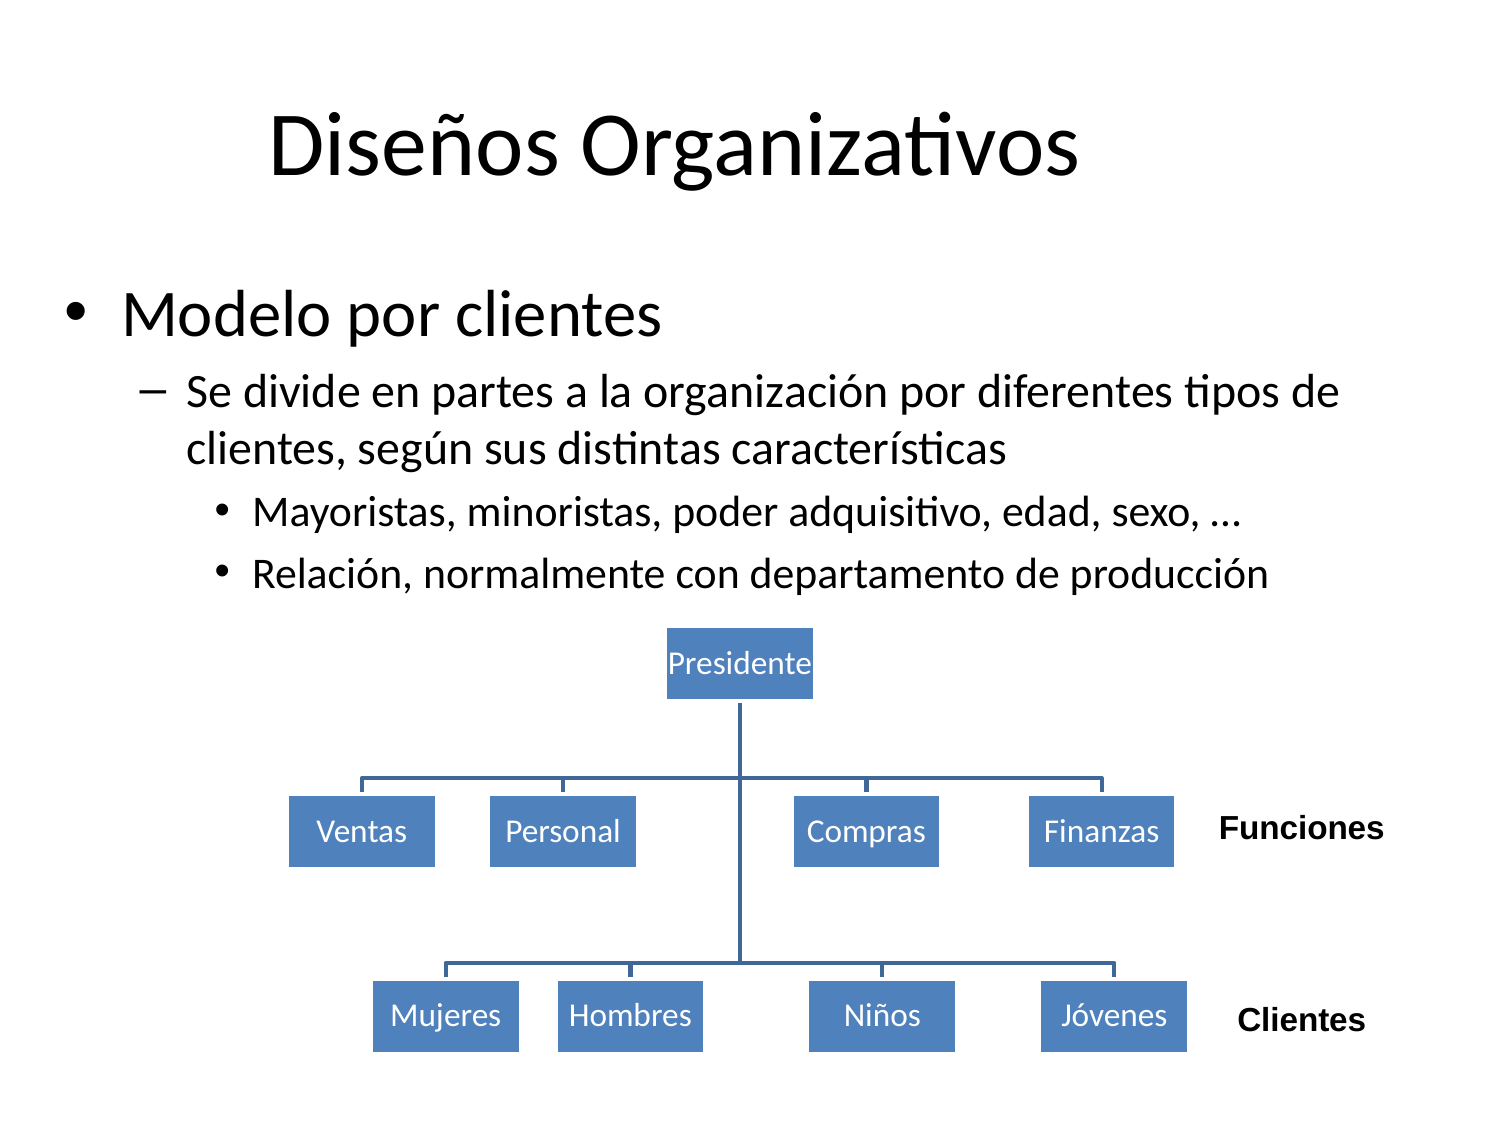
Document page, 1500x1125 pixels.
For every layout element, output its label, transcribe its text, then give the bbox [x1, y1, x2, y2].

title Diseños Organizativos [0, 45, 1350, 233]
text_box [29, 481, 1451, 1107]
list Modelo por clientes Se divide en partes a la organización por diferentes tipos de clientes, según sus distintas características Mayoristas, minoristas, poder adquisitivo, edad, sexo, … Relación, normalmente con departamento de producción [49, 262, 1400, 480]
